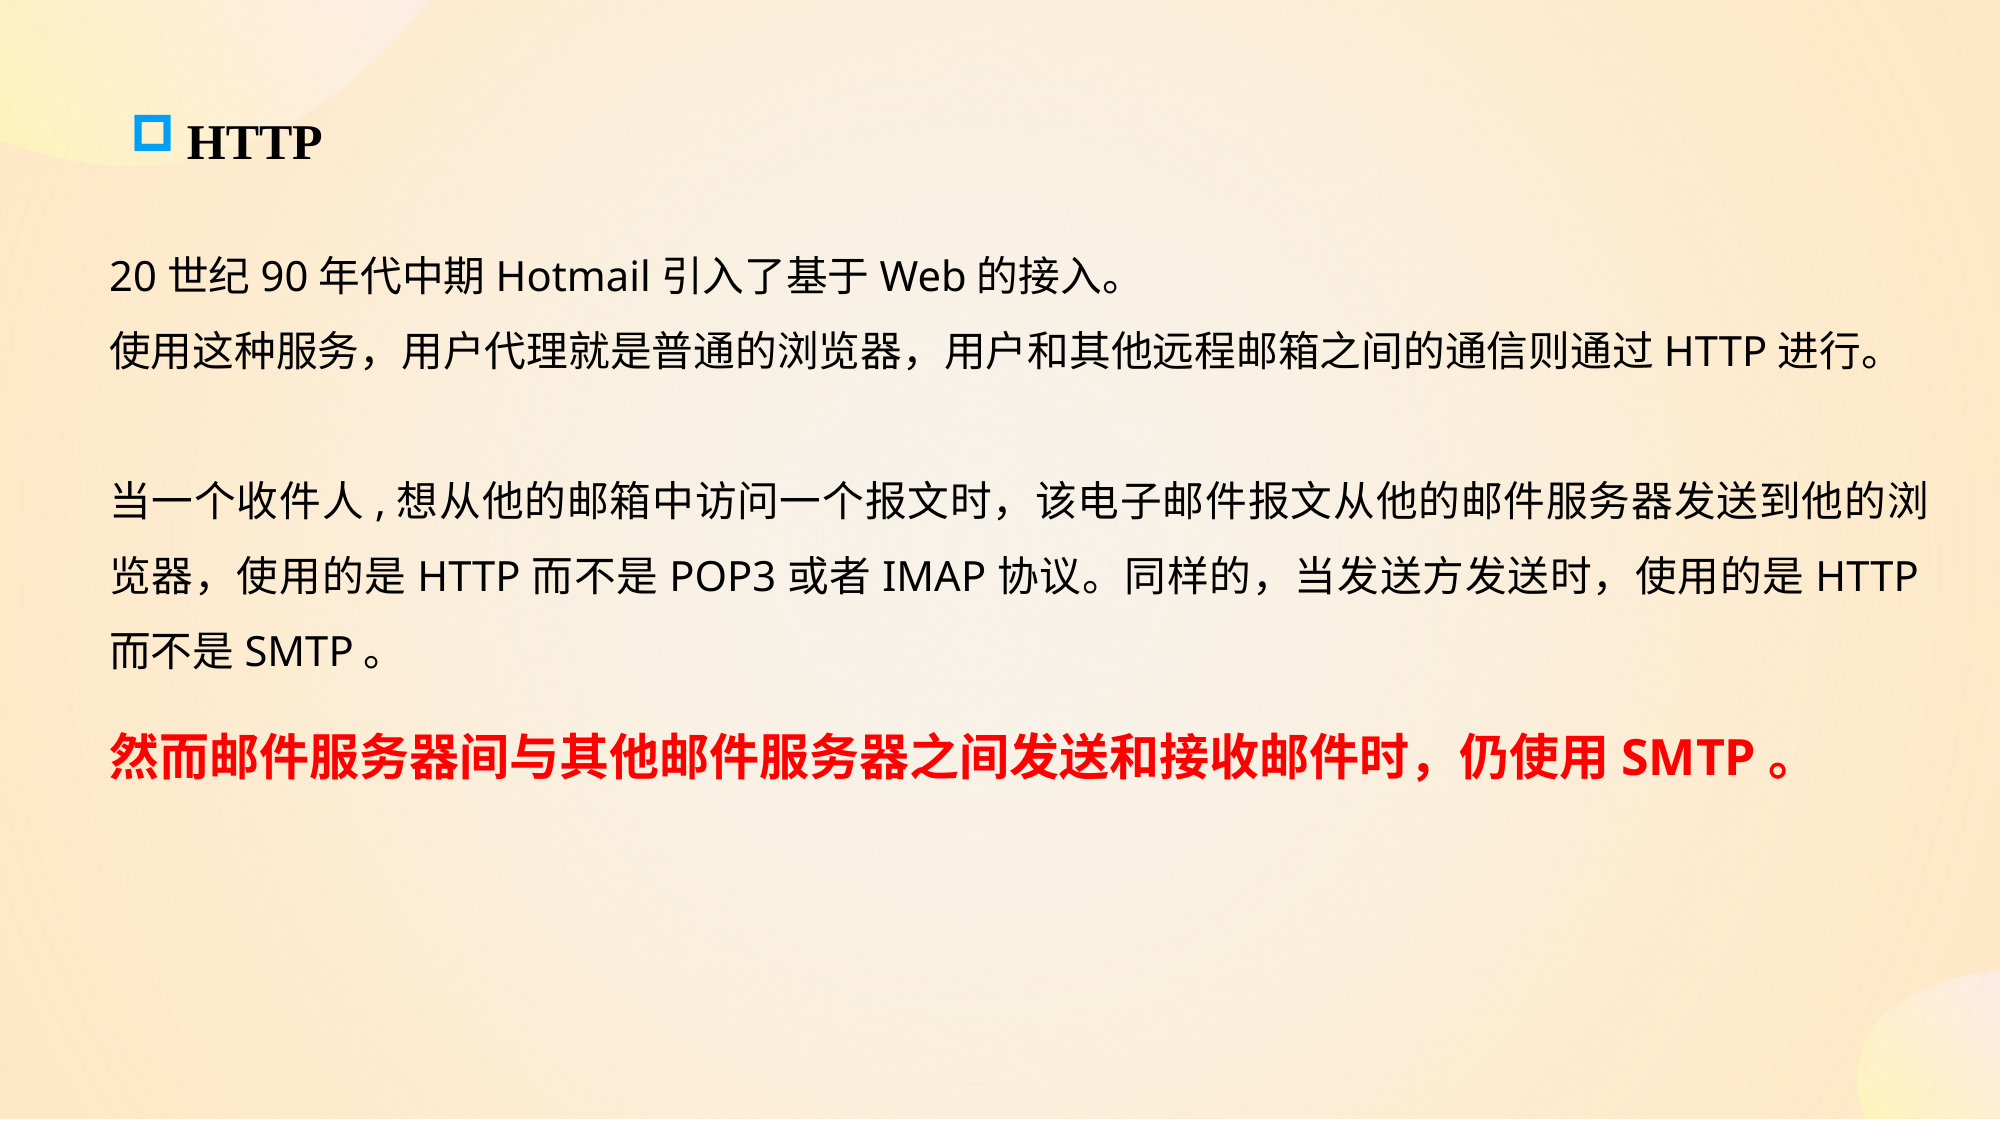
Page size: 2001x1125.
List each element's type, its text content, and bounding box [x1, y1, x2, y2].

picture [0, 0, 2000, 1119]
text_box 20世纪90年代中期Hotmail引入了基于Web的接入。 使用这种服务，用户代理就是普通的浏览器，用户和其他远程邮箱之间的通信则通过HTTP进行。 当一个收件人,想从他的邮箱中访问一个报文时，该电子邮件报文从他的邮件服务器发送到他的浏览器，使用的是HTTP而不是POP3或者IMAP协议。同样的，当发送方发送时，使用的是HTTP而不是SMTP。 然而邮件服务器间与其他邮件服务器之间发送和接收邮件时，仍使用SMTP。 [94, 217, 1944, 793]
text_box HTTP [115, 71, 816, 177]
